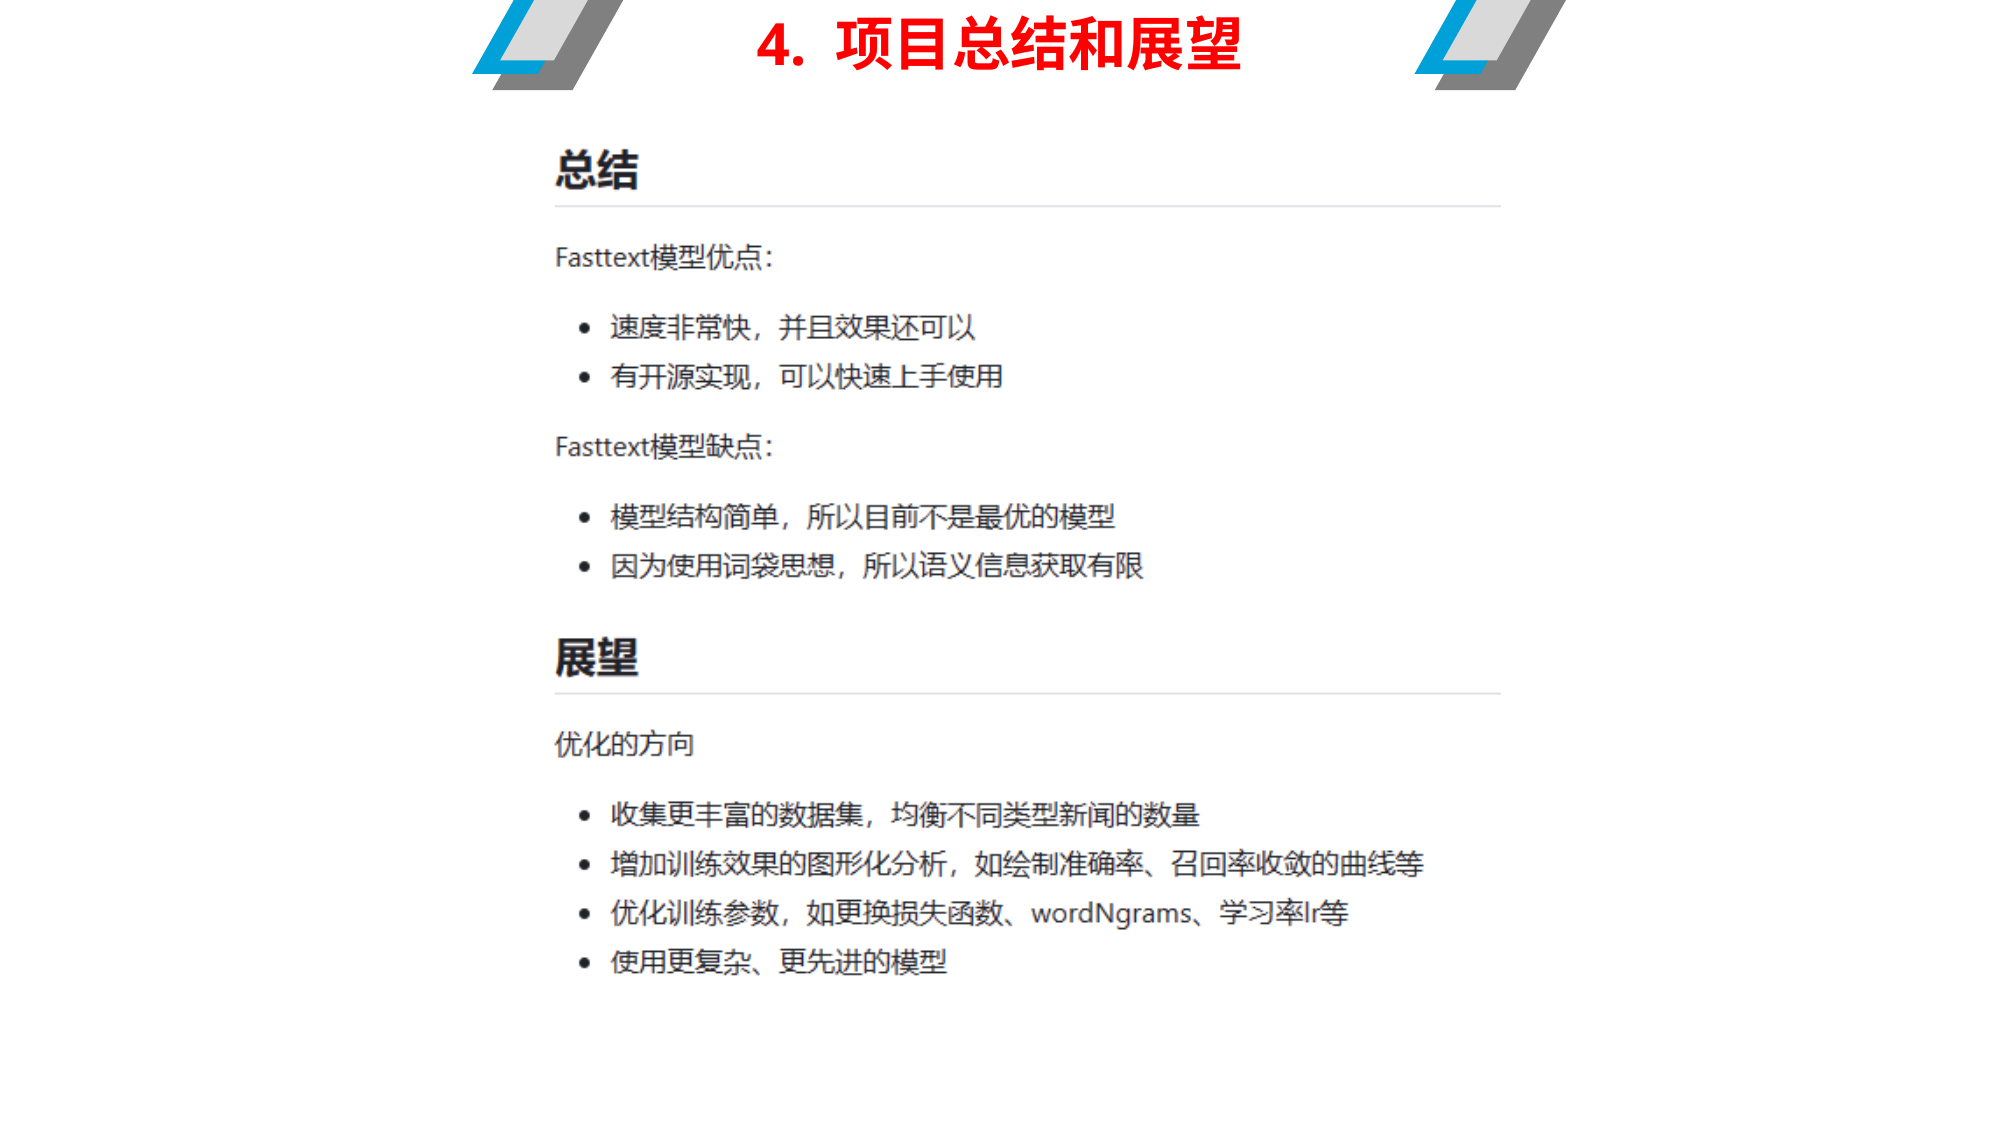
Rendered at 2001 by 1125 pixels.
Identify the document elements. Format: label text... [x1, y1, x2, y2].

picture [506, 125, 1501, 1007]
text_box 4. 项目总结和展望 [0, 0, 2000, 85]
